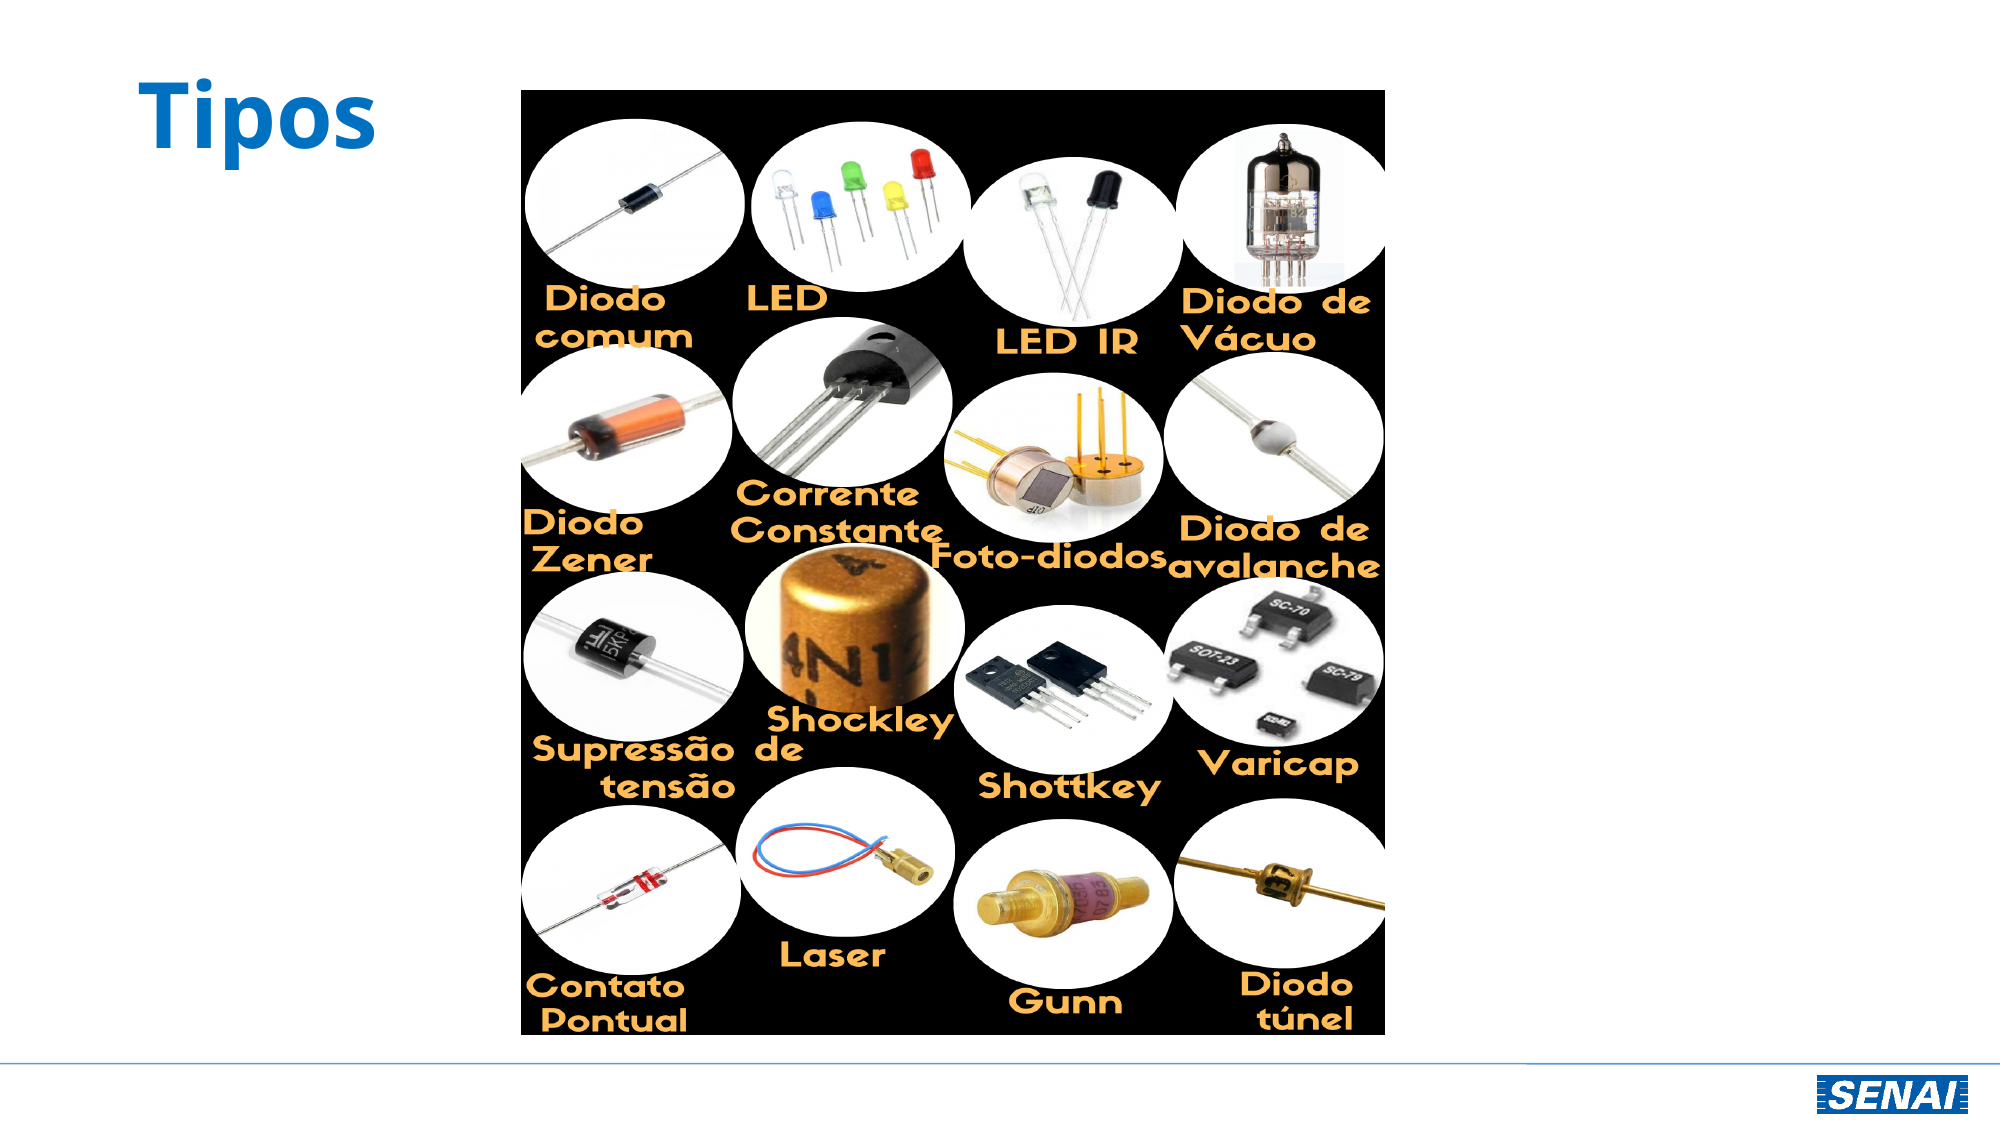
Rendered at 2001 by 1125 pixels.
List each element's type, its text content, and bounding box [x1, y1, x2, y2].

picture [520, 90, 1385, 1035]
picture [1817, 1075, 1968, 1114]
title Tipos [137, 59, 1831, 177]
